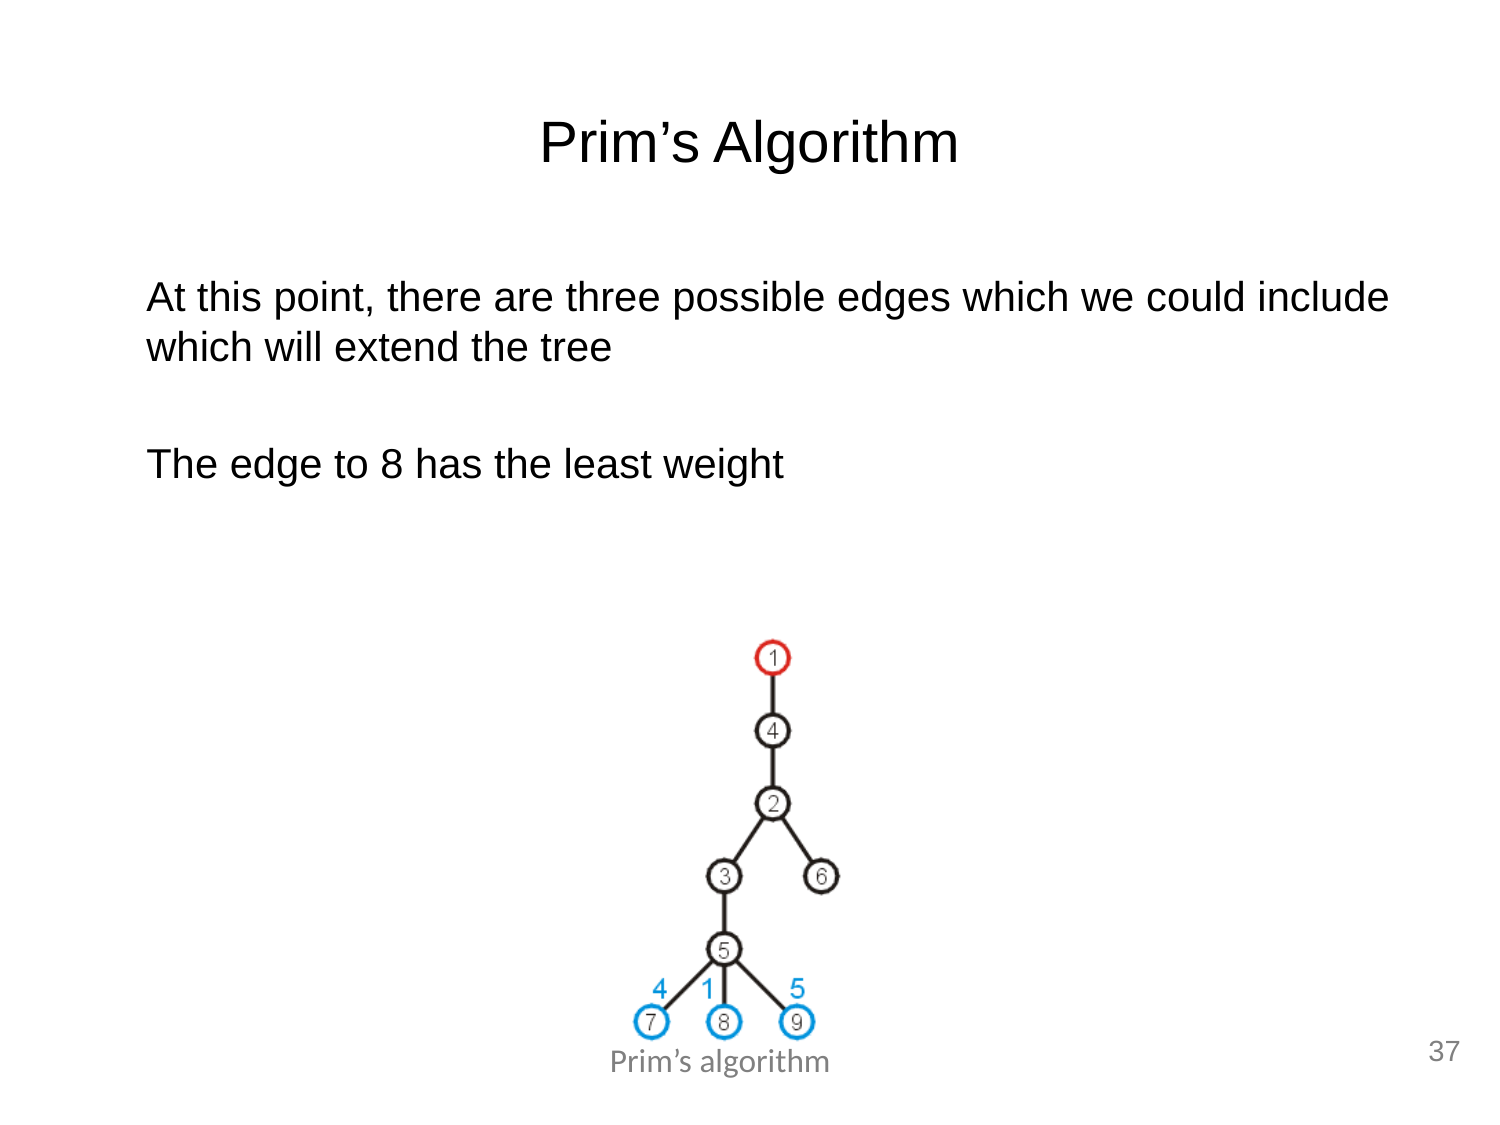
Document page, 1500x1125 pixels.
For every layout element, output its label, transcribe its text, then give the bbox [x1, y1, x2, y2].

picture [626, 633, 919, 1048]
title Prim’s Algorithm [74, 44, 1426, 233]
list At this point, there are three possible edges which we could include which will extend the tree The edge to 8 has the least weight [74, 262, 1426, 1006]
